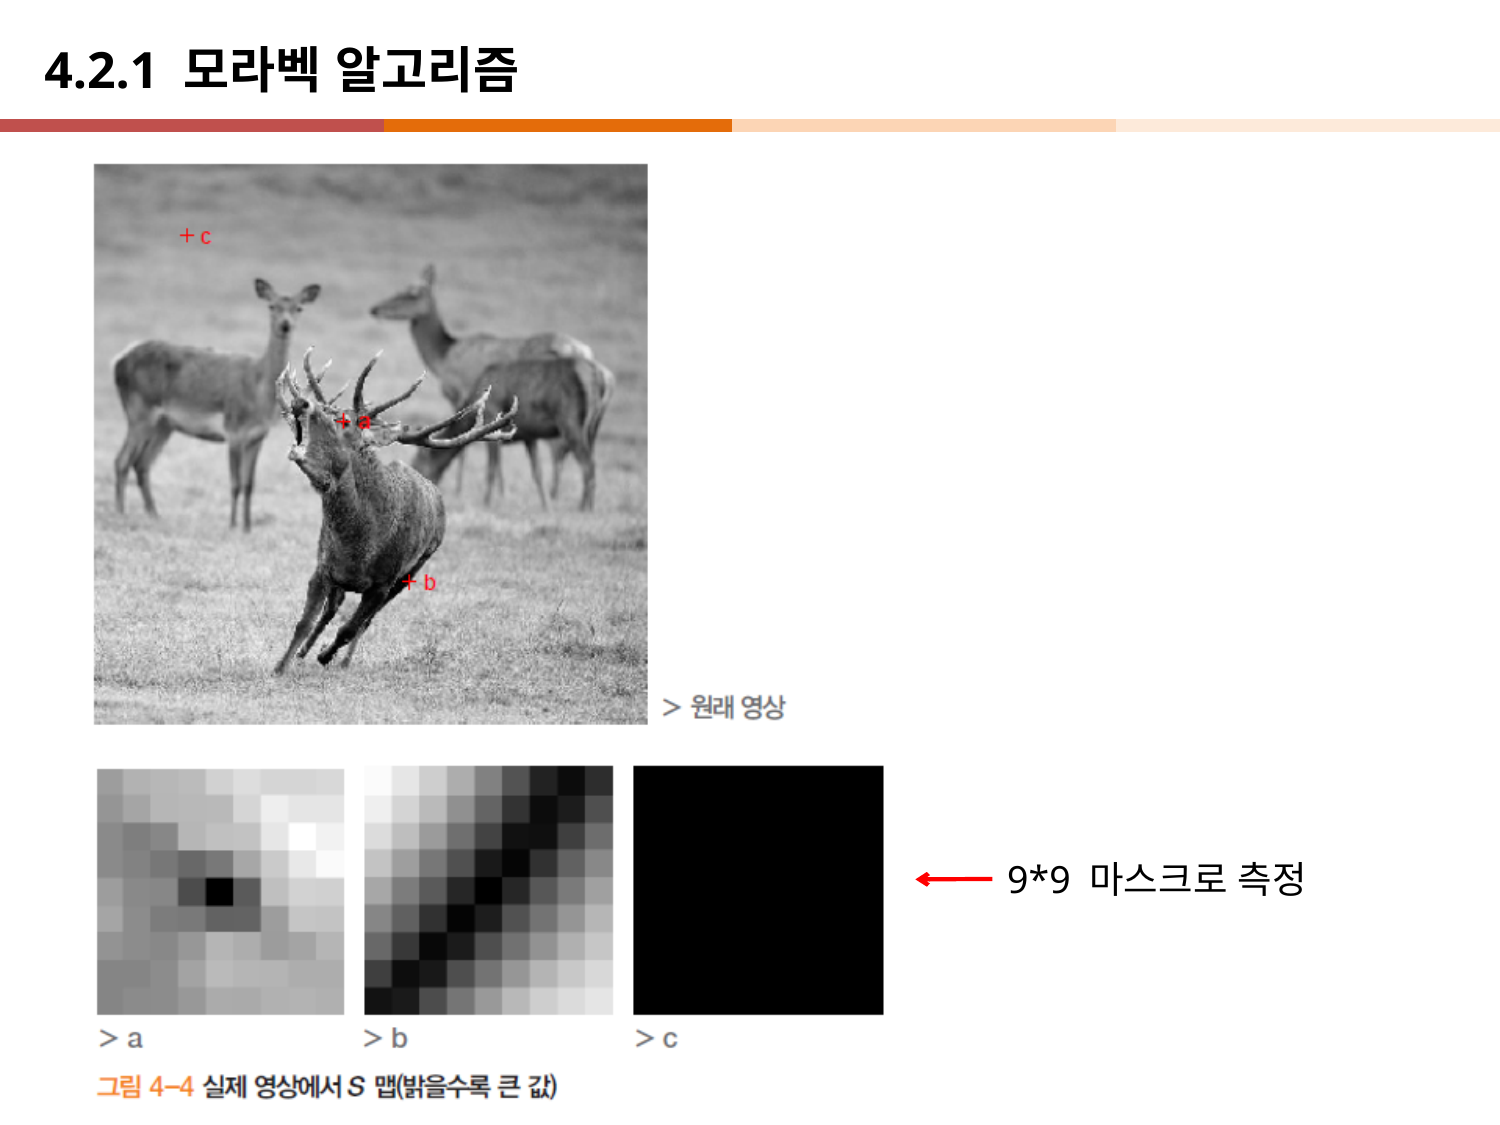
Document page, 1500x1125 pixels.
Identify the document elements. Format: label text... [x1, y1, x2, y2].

picture [88, 158, 806, 736]
picture [88, 763, 902, 1107]
text_box 9*9 마스크로 측정 [992, 849, 1322, 909]
title 4.2.1 모라벡 알고리즘 [29, 23, 1270, 114]
